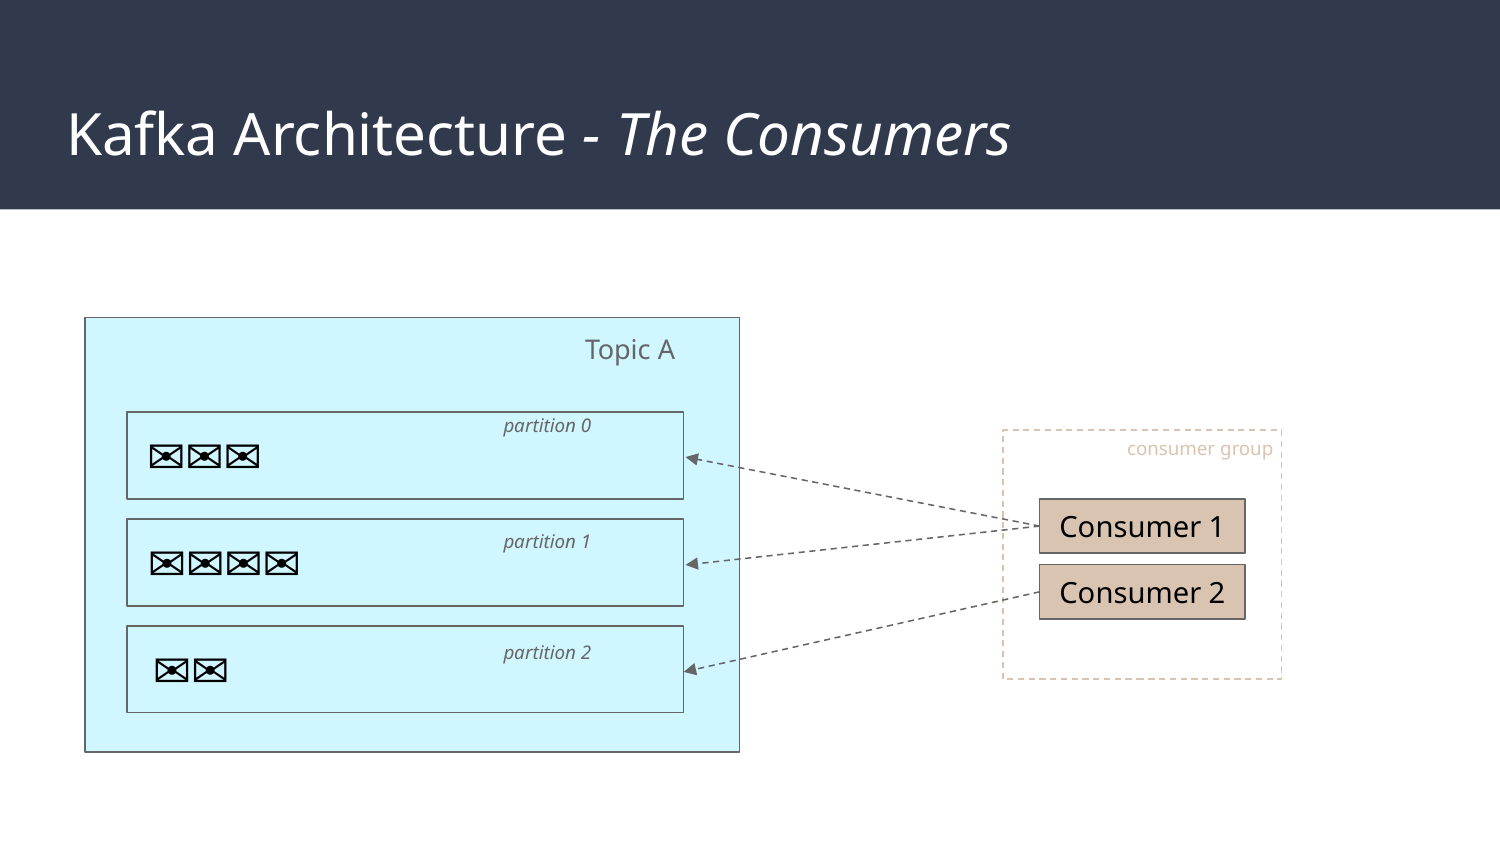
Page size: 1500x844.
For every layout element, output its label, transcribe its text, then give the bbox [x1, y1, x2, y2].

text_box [683, 591, 1040, 673]
text_box ✉️✉️✉️ [119, 413, 411, 499]
text_box Consumer 2 [1039, 564, 1246, 619]
text_box partition 1 [468, 514, 726, 602]
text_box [685, 525, 1040, 566]
text_box Topic A [542, 317, 800, 405]
text_box ✉️✉️✉️✉️ [132, 519, 469, 605]
text_box [1003, 430, 1282, 680]
text_box consumer group [1112, 421, 1292, 472]
text_box Consumer 1 [1045, 498, 1246, 554]
text_box [127, 518, 678, 606]
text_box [685, 456, 1040, 525]
text_box partition 2 [468, 625, 726, 713]
title Kafka Architecture - The Consumers [51, 82, 1449, 185]
text_box partition 0 [468, 399, 726, 486]
text_box ✉️✉️ [138, 626, 385, 712]
text_box [127, 412, 680, 499]
text_box [127, 625, 468, 713]
text_box [84, 317, 740, 752]
